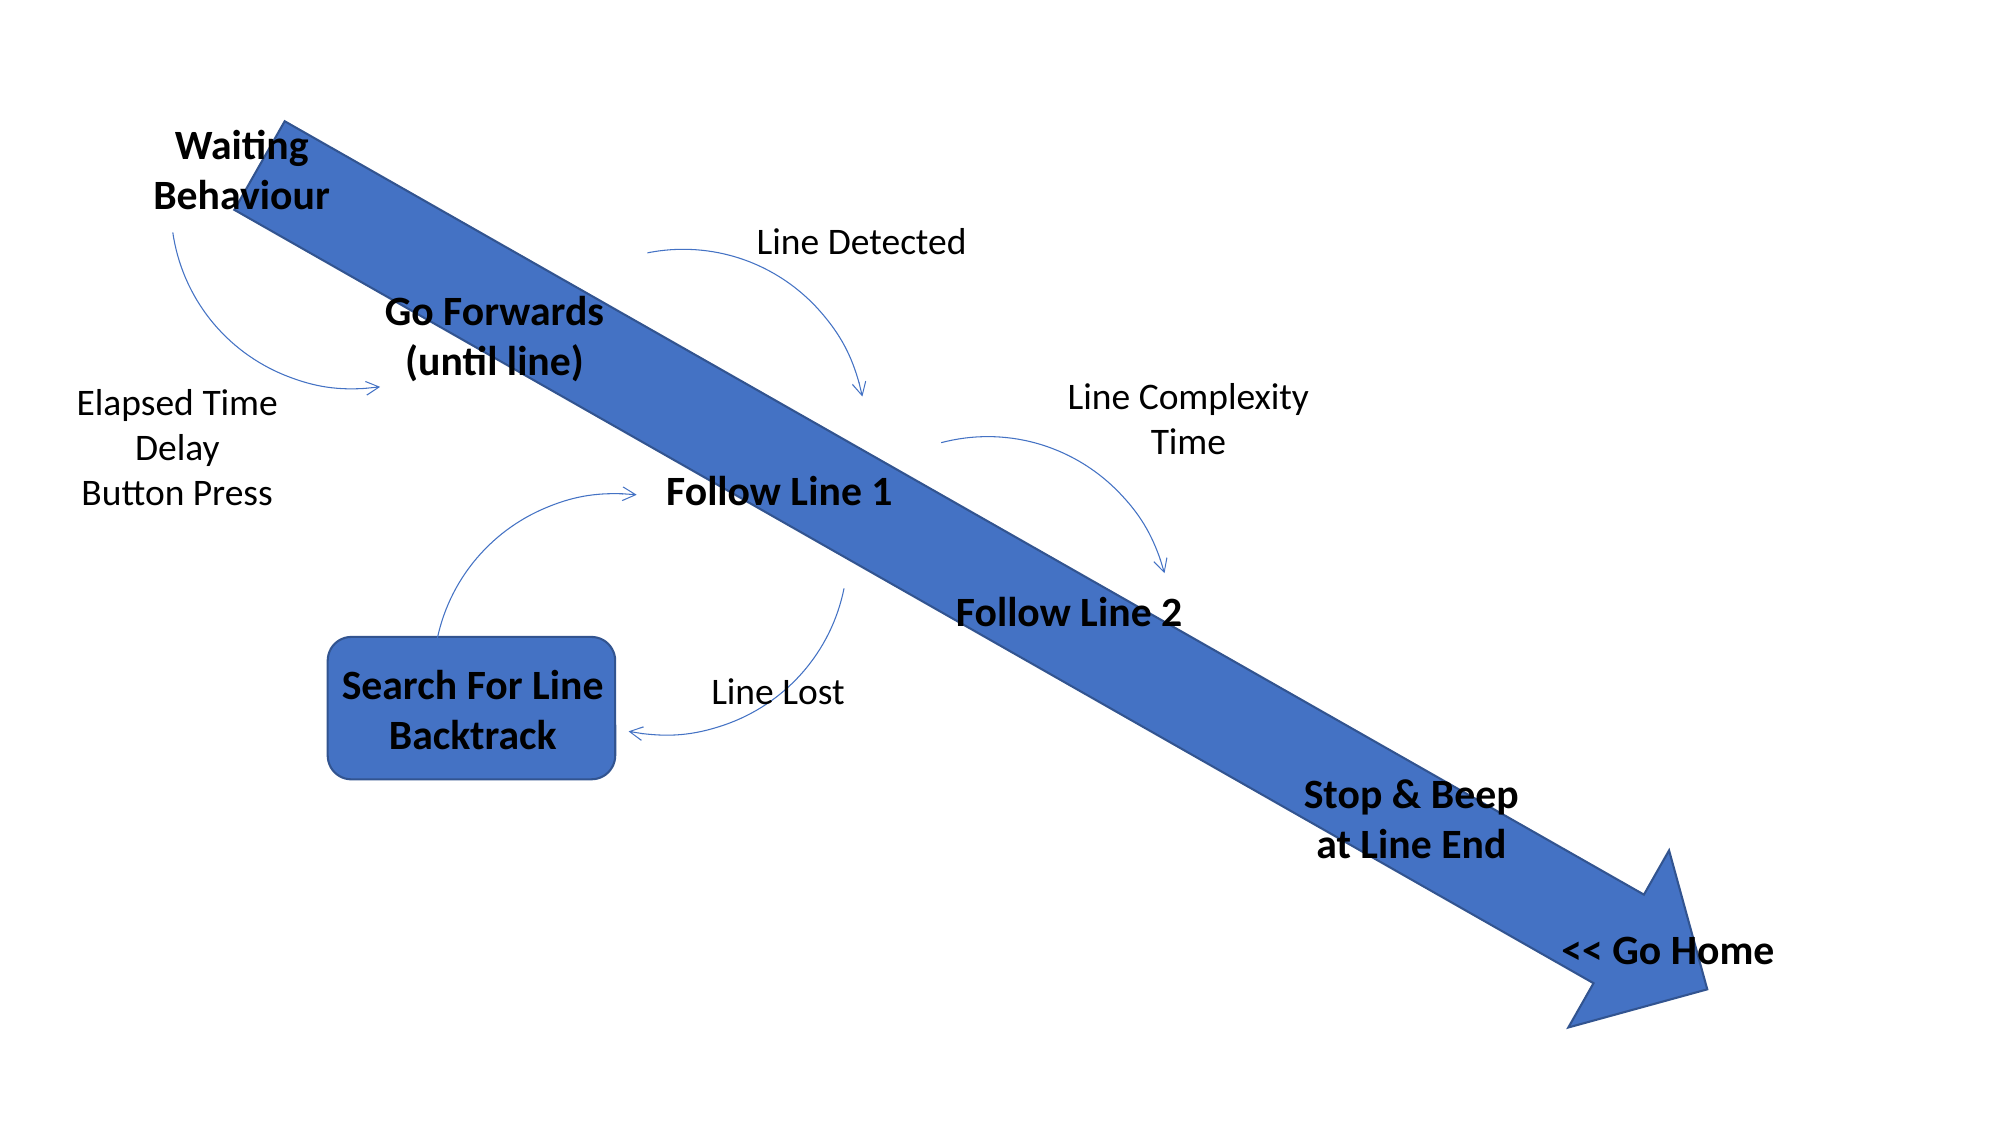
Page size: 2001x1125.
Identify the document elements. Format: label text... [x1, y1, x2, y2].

text_box [1399, 834, 1688, 958]
text_box [345, 154, 559, 288]
text_box Follow Line 2 [940, 577, 1198, 643]
text_box [628, 552, 845, 741]
text_box [433, 486, 637, 677]
text_box Line Complexity Time [1052, 364, 1325, 470]
text_box [780, 474, 976, 613]
text_box [1566, 980, 1709, 1030]
text_box Waiting Behaviour [138, 110, 345, 225]
text_box Line Lost [696, 659, 860, 720]
text_box Go Forwards (until line) [369, 276, 620, 392]
text_box [172, 206, 381, 396]
text_box [941, 436, 1168, 620]
text_box Stop & Beep at Line End [1282, 758, 1541, 874]
text_box [552, 310, 876, 456]
text_box [993, 639, 1406, 808]
text_box Line Detected [741, 209, 982, 269]
text_box Elapsed Time Delay Button Press [61, 370, 293, 521]
text_box [329, 635, 437, 650]
text_box << Go Home [1546, 915, 1790, 980]
text_box [647, 248, 867, 433]
text_box Follow Line 1 [651, 456, 908, 522]
text_box [328, 765, 615, 781]
text_box Search For Line Backtrack [327, 650, 619, 765]
